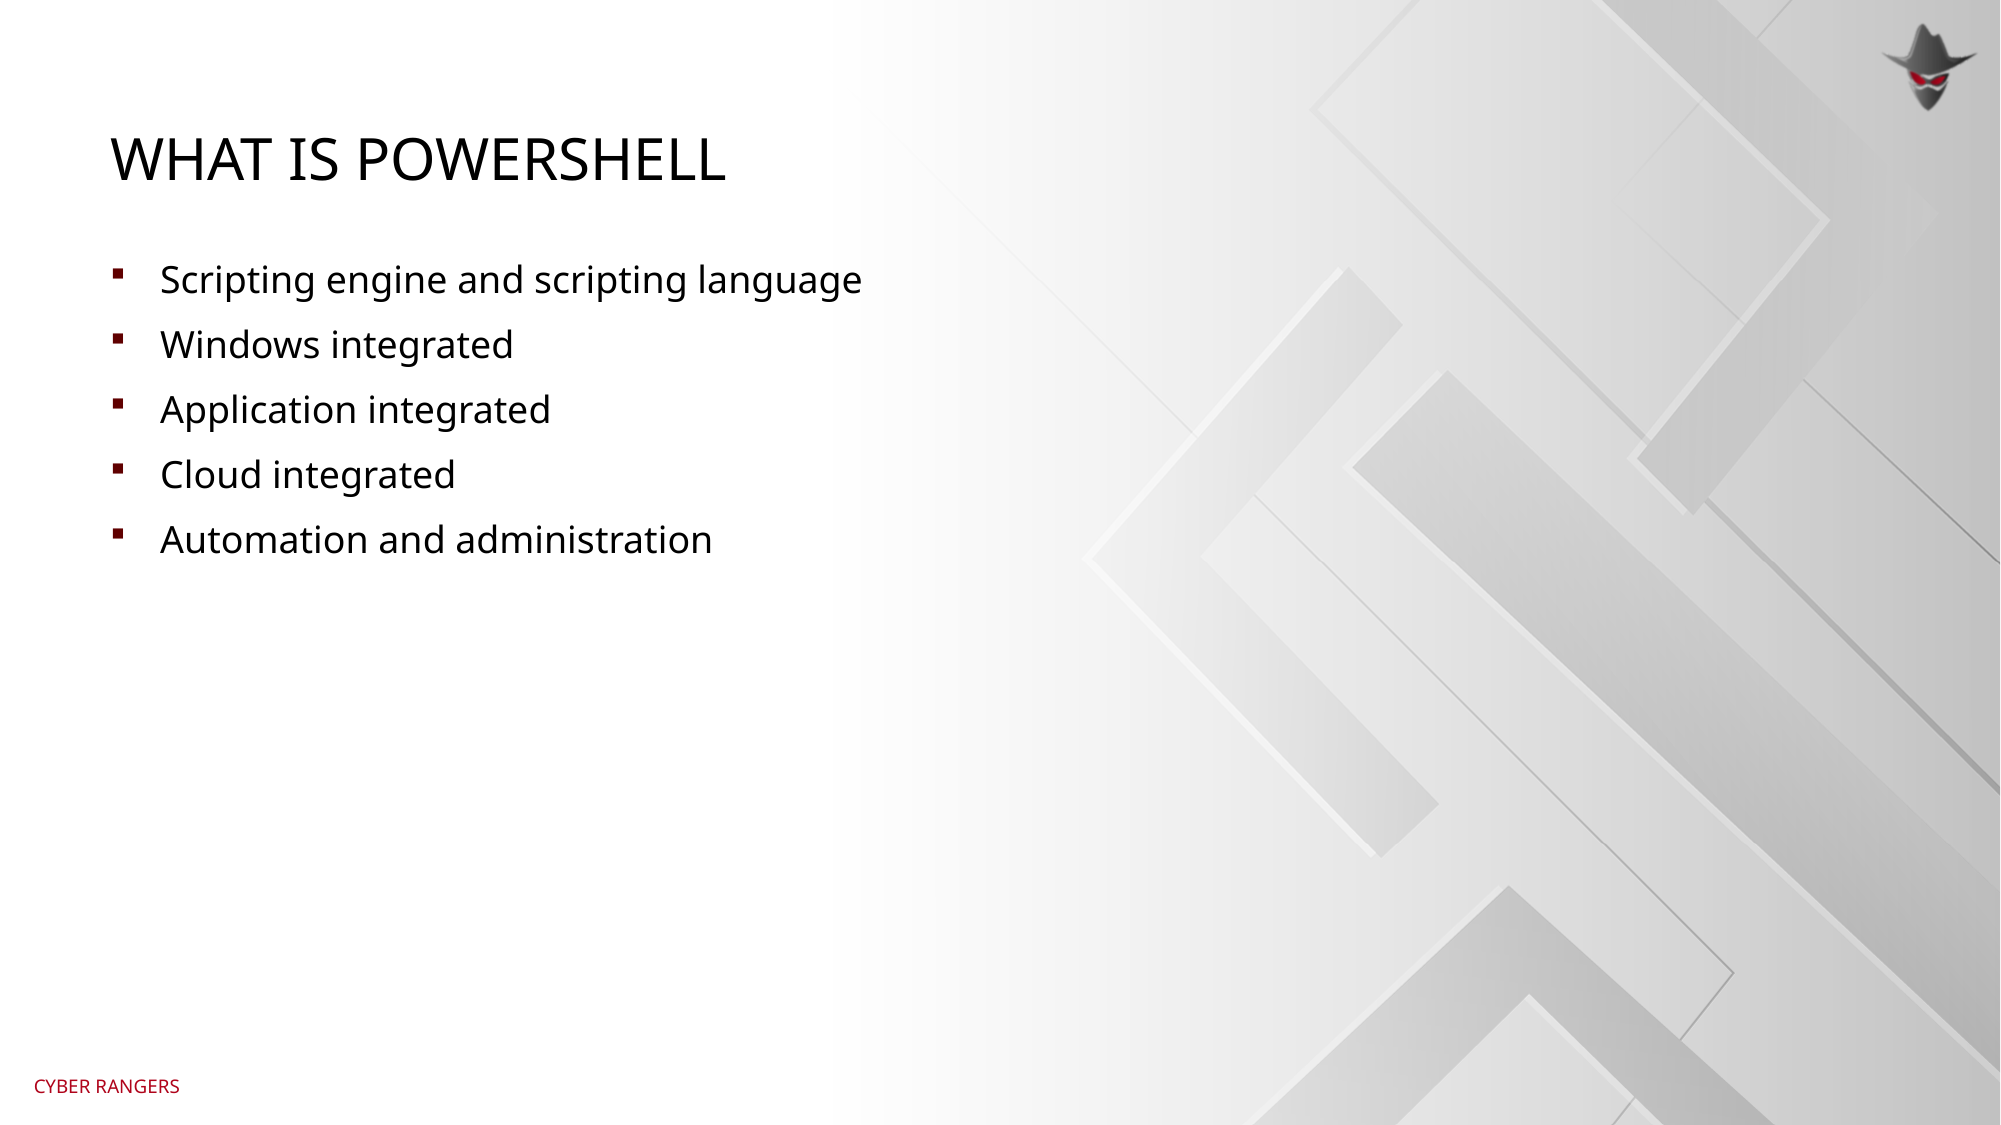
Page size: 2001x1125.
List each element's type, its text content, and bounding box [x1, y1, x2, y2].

picture [0, 0, 2001, 1125]
title What is powershell [95, 115, 1905, 211]
list Scripting engine and scripting language Windows integrated Application integrated Cloud integrated Automation and administration [95, 248, 1905, 1034]
